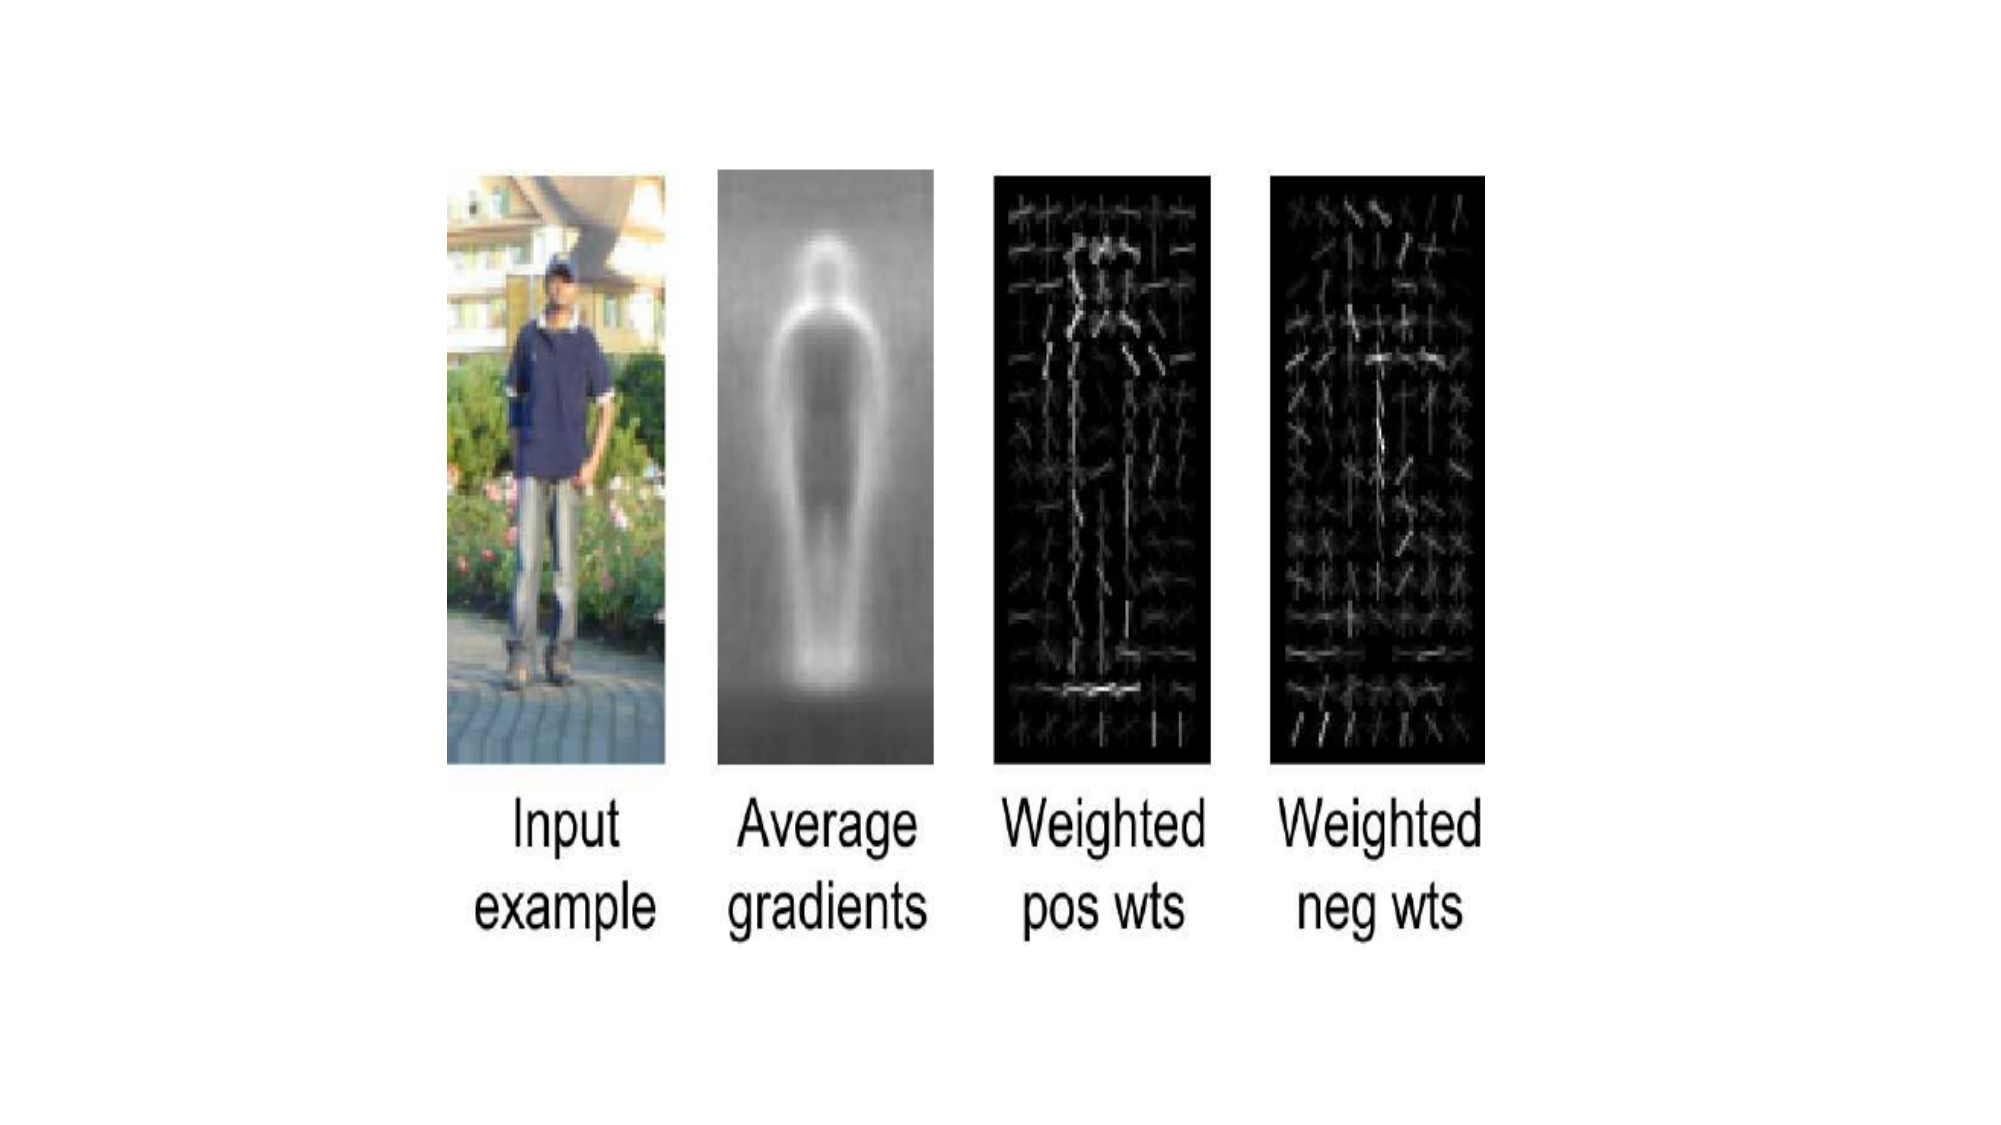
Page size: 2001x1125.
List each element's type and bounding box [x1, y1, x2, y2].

list [447, 168, 1485, 946]
